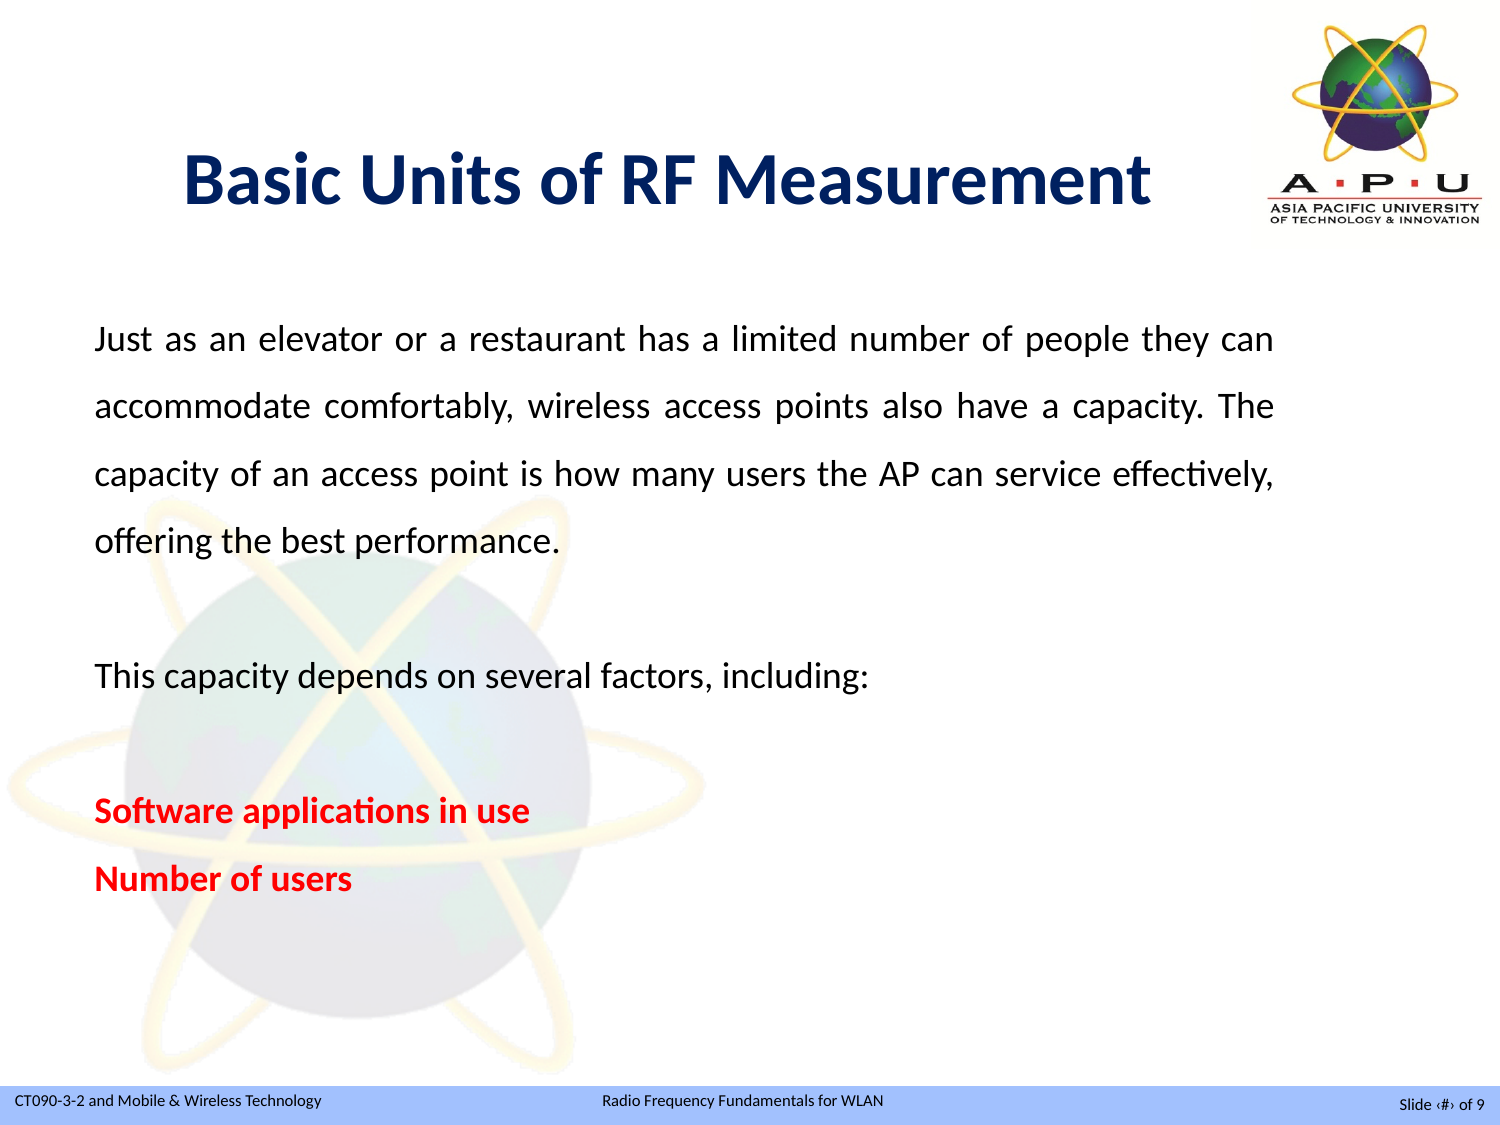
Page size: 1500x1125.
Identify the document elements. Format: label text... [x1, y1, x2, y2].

footer Slide ‹#› of 9 [1024, 1086, 1500, 1125]
text_box Just as an elevator or a restaurant has a limited number of people they can accommodate comfortably, wireless access points also have a capacity. The capacity of an access point is how many users the AP can service effectively, offering the best performance. This capacity depends on several factors, including: Software applications in use Number of users [79, 283, 1291, 907]
picture [1251, 0, 1500, 249]
text_box Basic Units of RF Measurement [0, 109, 1338, 240]
